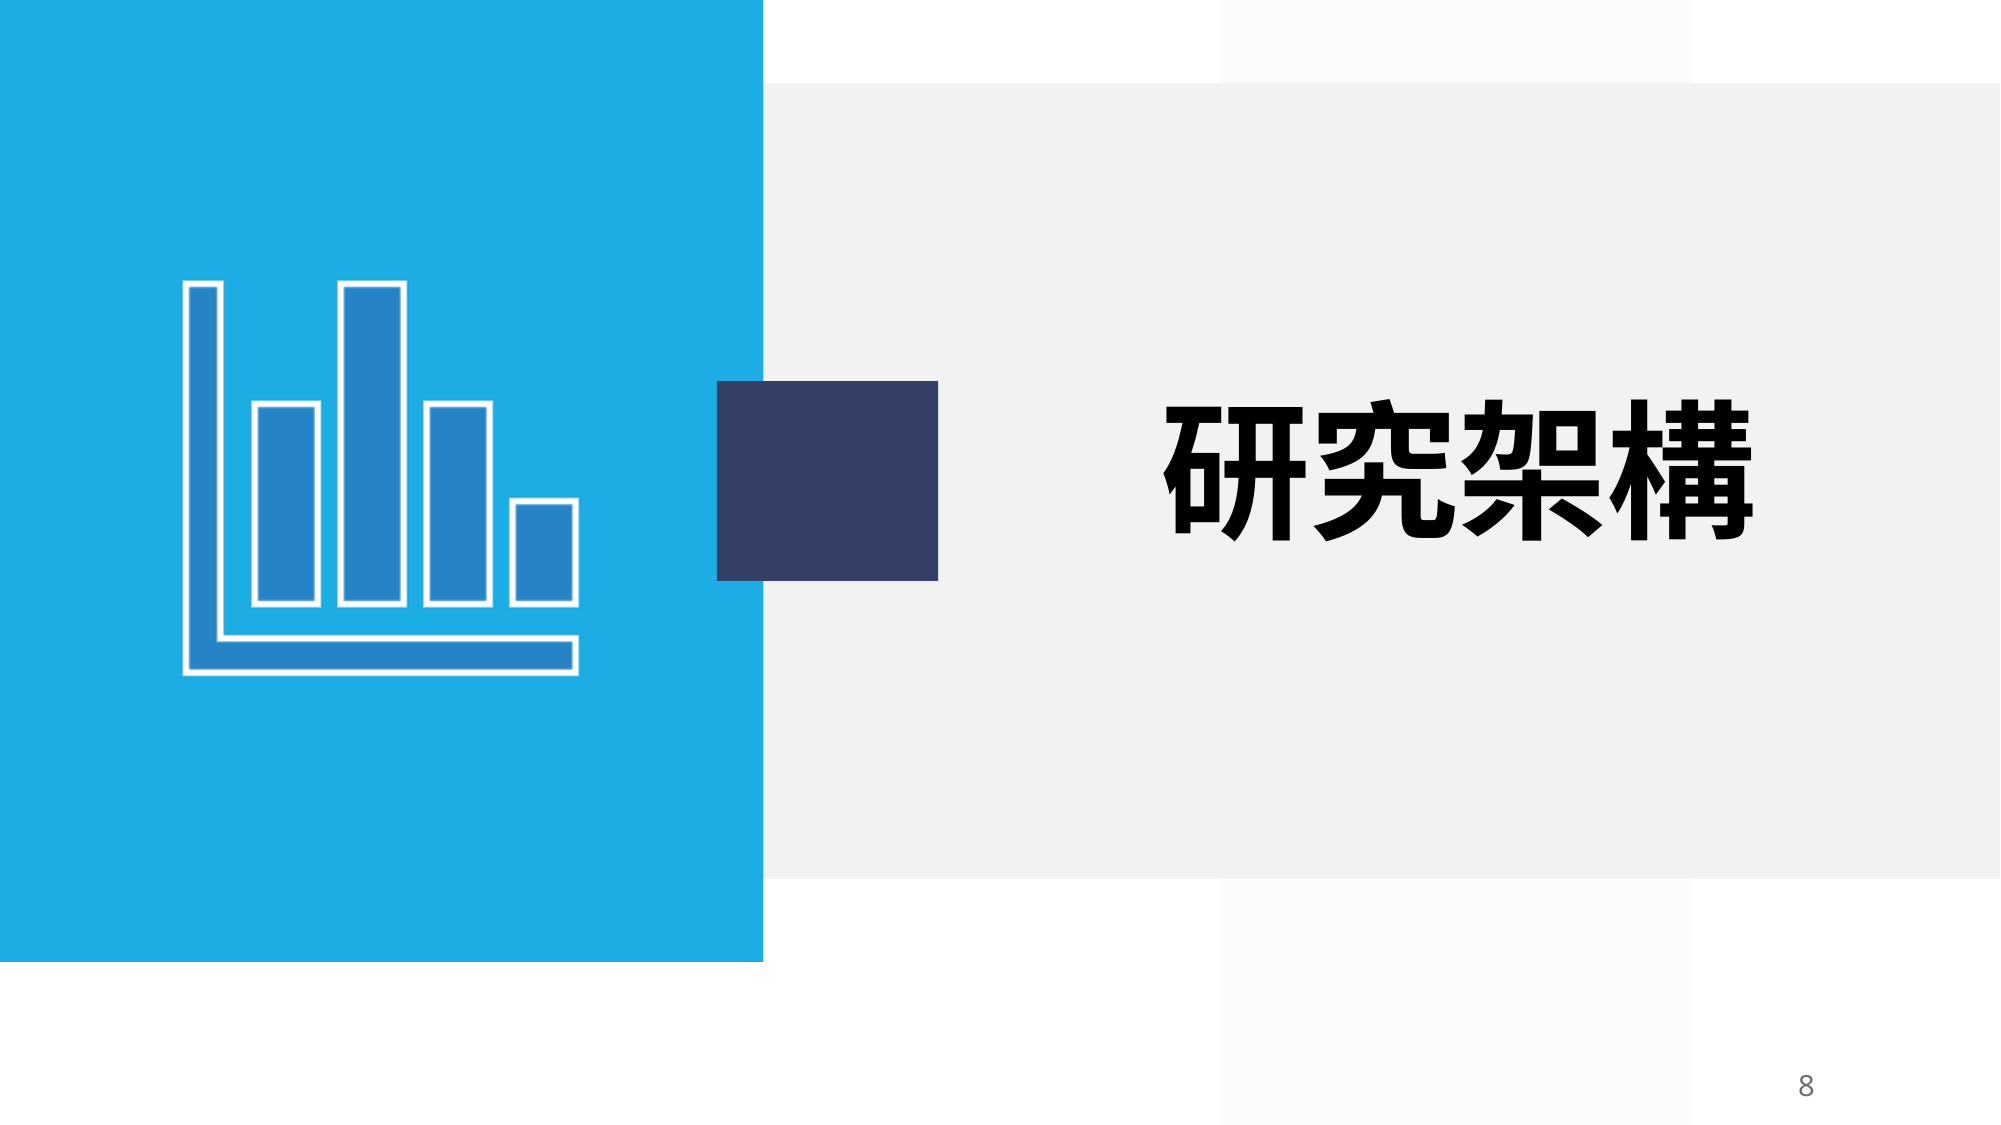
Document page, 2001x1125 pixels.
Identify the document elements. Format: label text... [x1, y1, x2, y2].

slide_number 8 [1702, 1057, 1830, 1118]
title 研究架構 [878, 181, 2000, 777]
text_box [105, 203, 656, 754]
